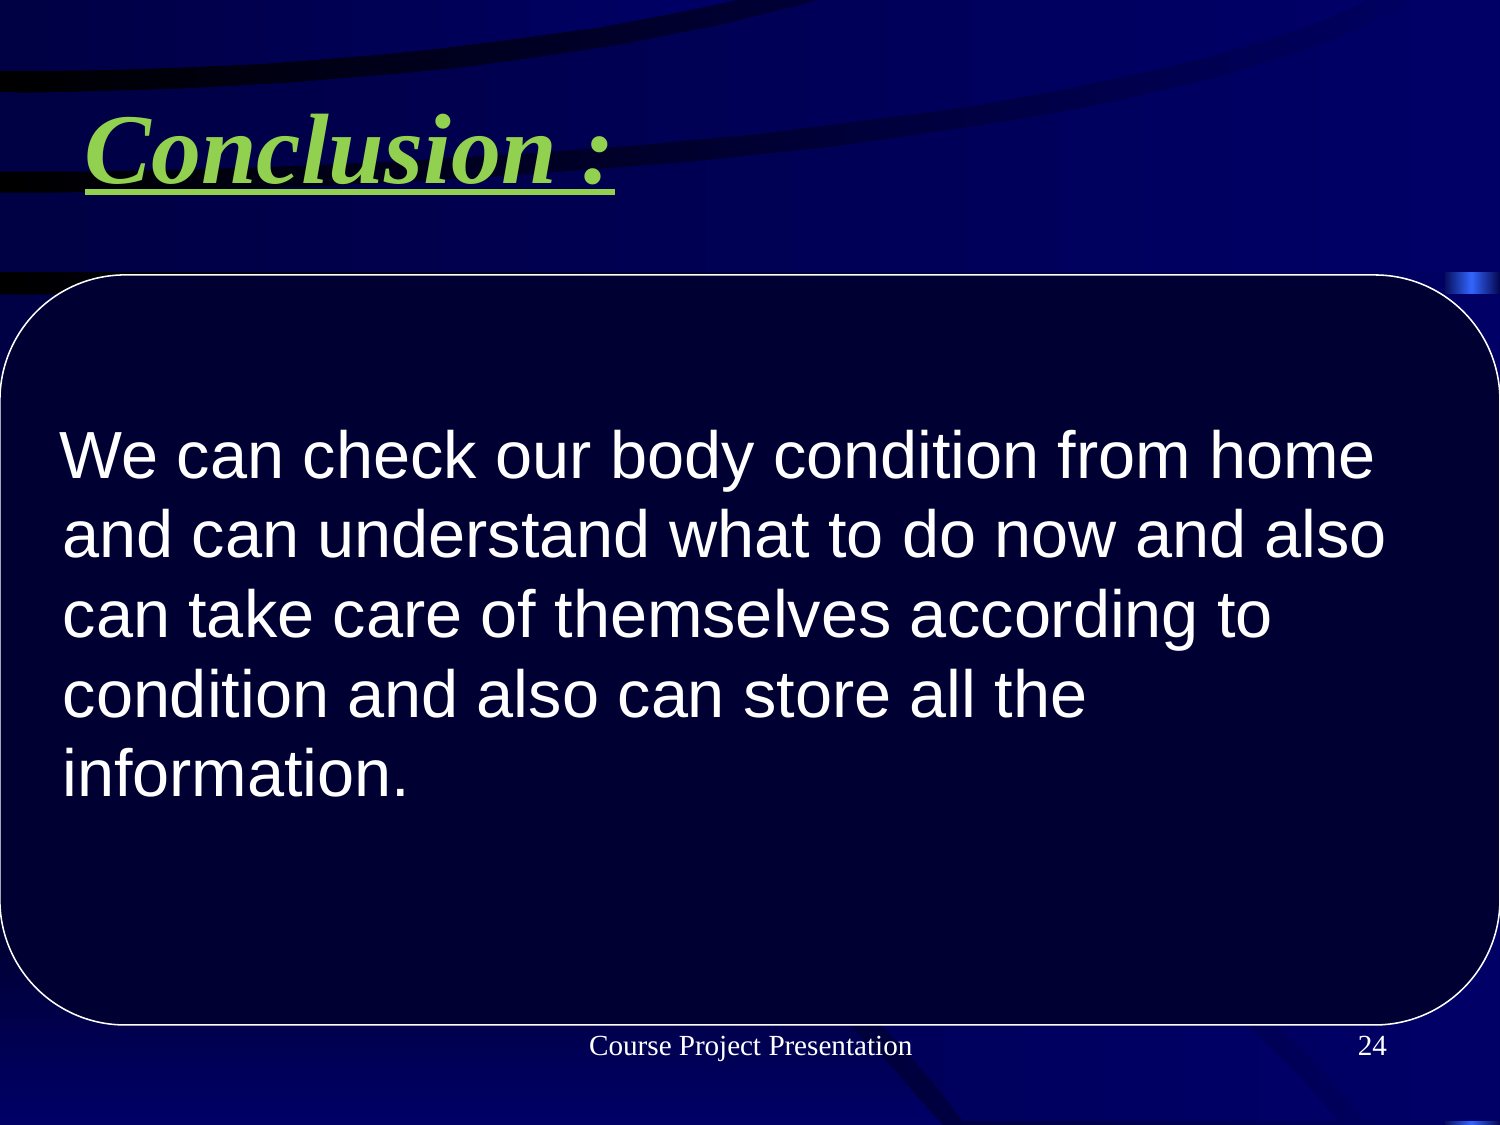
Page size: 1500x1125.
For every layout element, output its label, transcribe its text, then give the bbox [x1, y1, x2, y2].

footer Course Project Presentation [512, 1025, 988, 1125]
title Conclusion : [0, 49, 988, 238]
slide_number 24 [1074, 1025, 1388, 1125]
text_box We can check our body condition from home and can understand what to do now and also can take care of themselves according to condition and also can store all the information. [0, 274, 1500, 1025]
